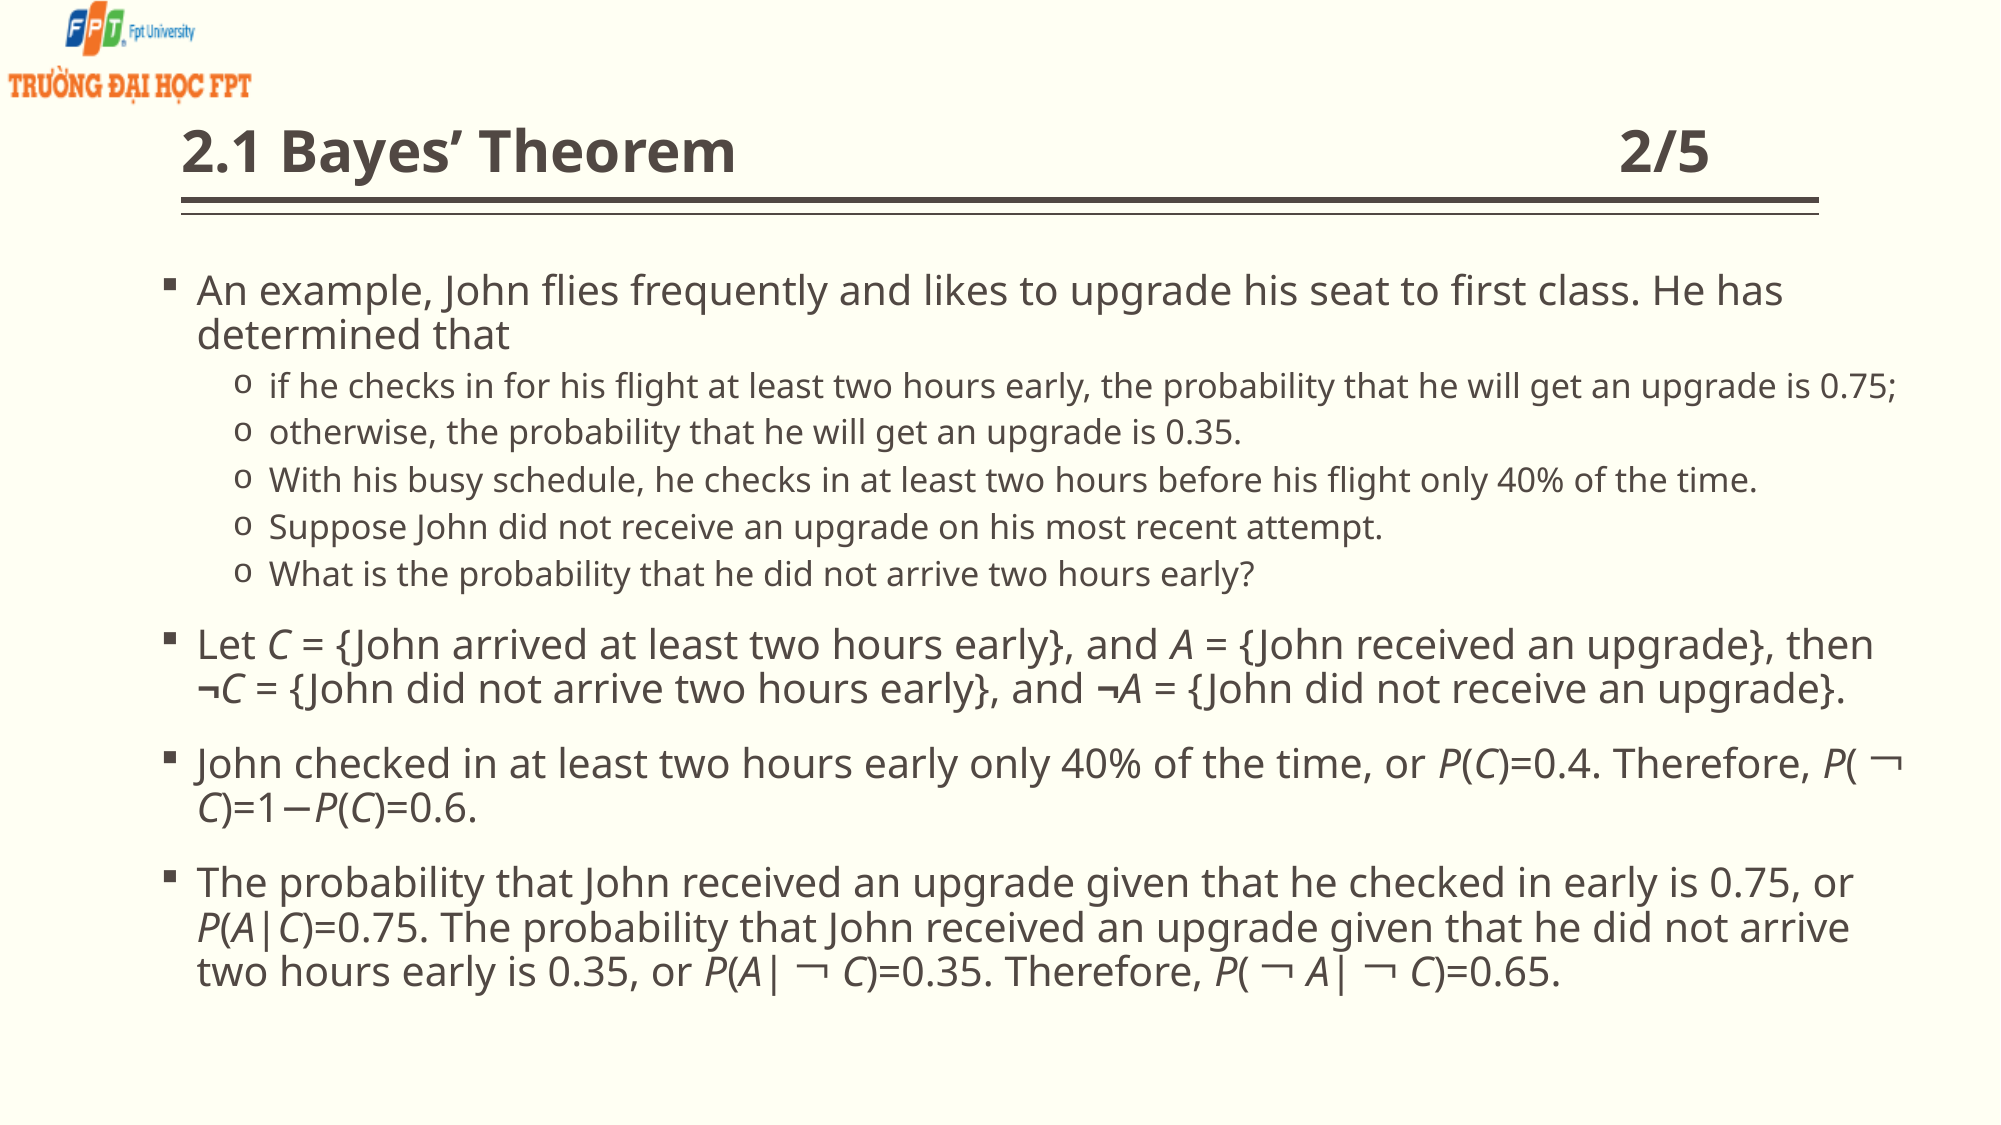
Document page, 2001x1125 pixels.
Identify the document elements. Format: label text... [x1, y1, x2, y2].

list An example, John flies frequently and likes to upgrade his seat to first class. He has determined that if he checks in for his flight at least two hours early, the probability that he will get an upgrade is 0.75; otherwise, the probability that he will get an upgrade is 0.35. With his busy schedule, he checks in at least two hours before his flight only 40% of the time. Suppose John did not receive an upgrade on his most recent attempt. What is the probability that he did not arrive two hours early? Let C = {John arrived at least two hours early}, and A = {John received an upgrade}, then ¬C = {John did not arrive two hours early}, and ¬A = {John did not receive an upgrade}. John checked in at least two hours early only 40% of the time, or P(C)=0.4. Therefore, P(￢C)=1−P(C)=0.6. The probability that John received an upgrade given that he checked in early is 0.75, or P(A|C)=0.75. The probability that John received an upgrade given that he did not arrive two hours early is 0.35, or P(A|￢C)=0.35. Therefore, P(￢A|￢C)=0.65. [160, 262, 1929, 1064]
title 2.1 Bayes’ Theorem 2/5 [181, 12, 1819, 193]
picture [0, 0, 272, 118]
